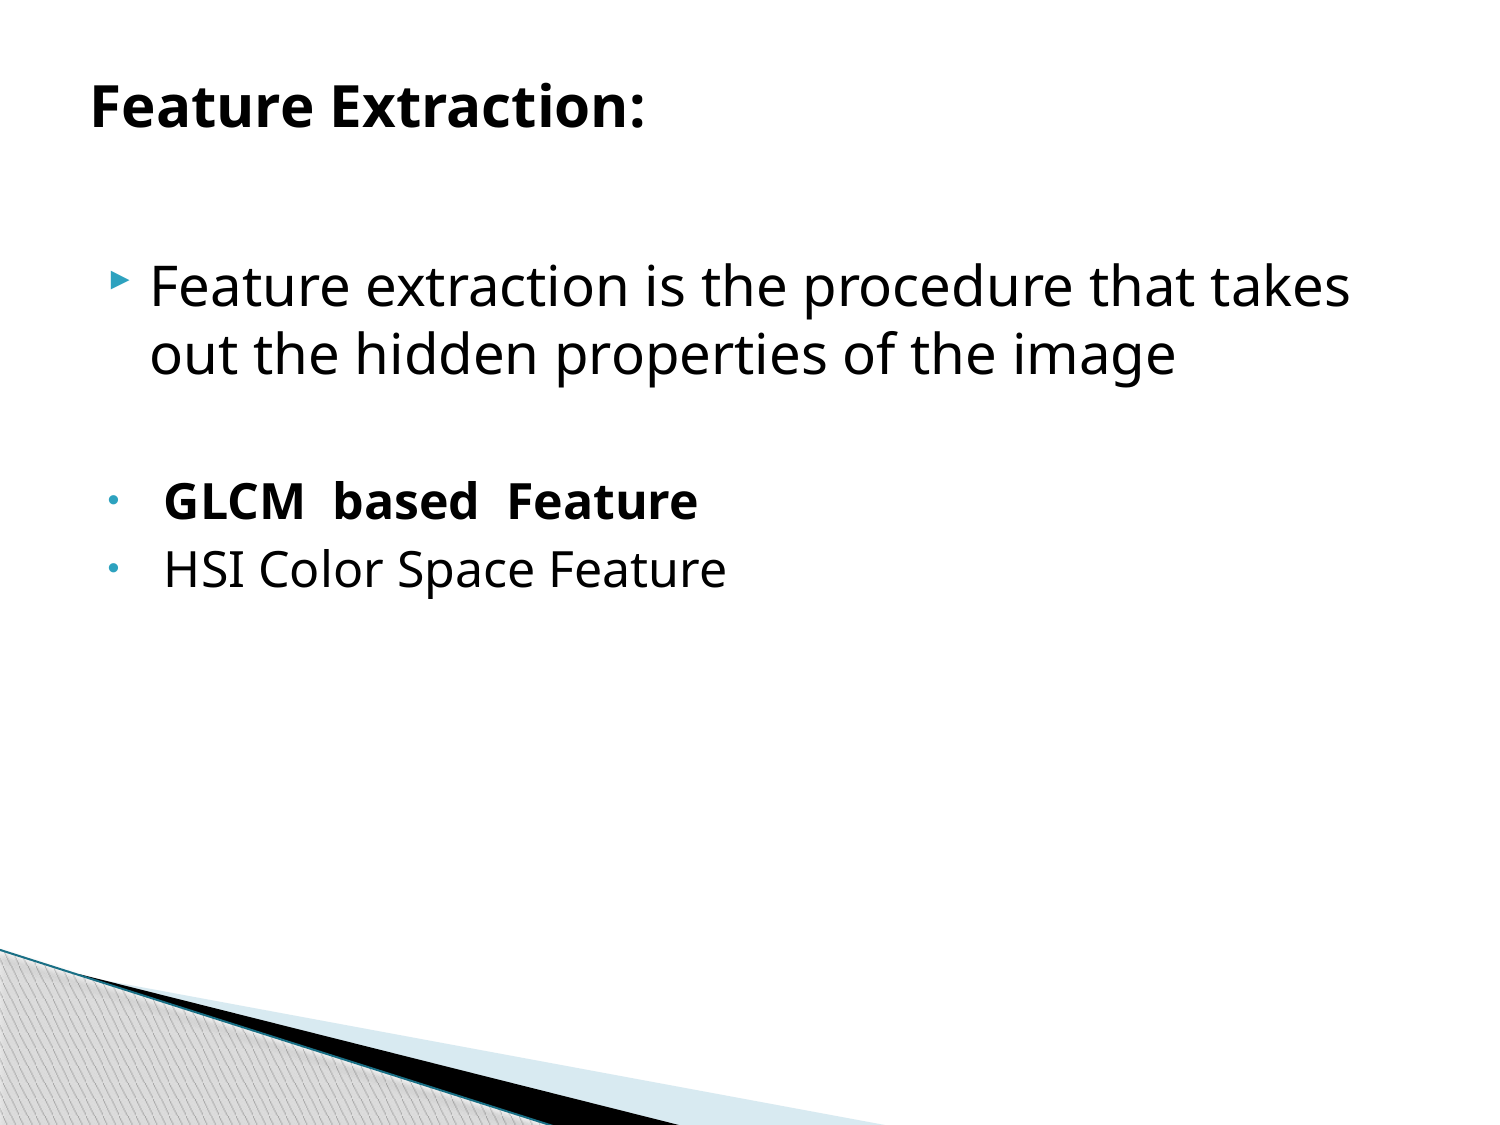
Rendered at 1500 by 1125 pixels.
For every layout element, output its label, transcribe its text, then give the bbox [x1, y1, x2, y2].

title Feature Extraction: [75, 45, 1425, 233]
list Feature extraction is the procedure that takes out the hidden properties of the image GLCM based Feature HSI Color Space Feature [75, 243, 1425, 986]
